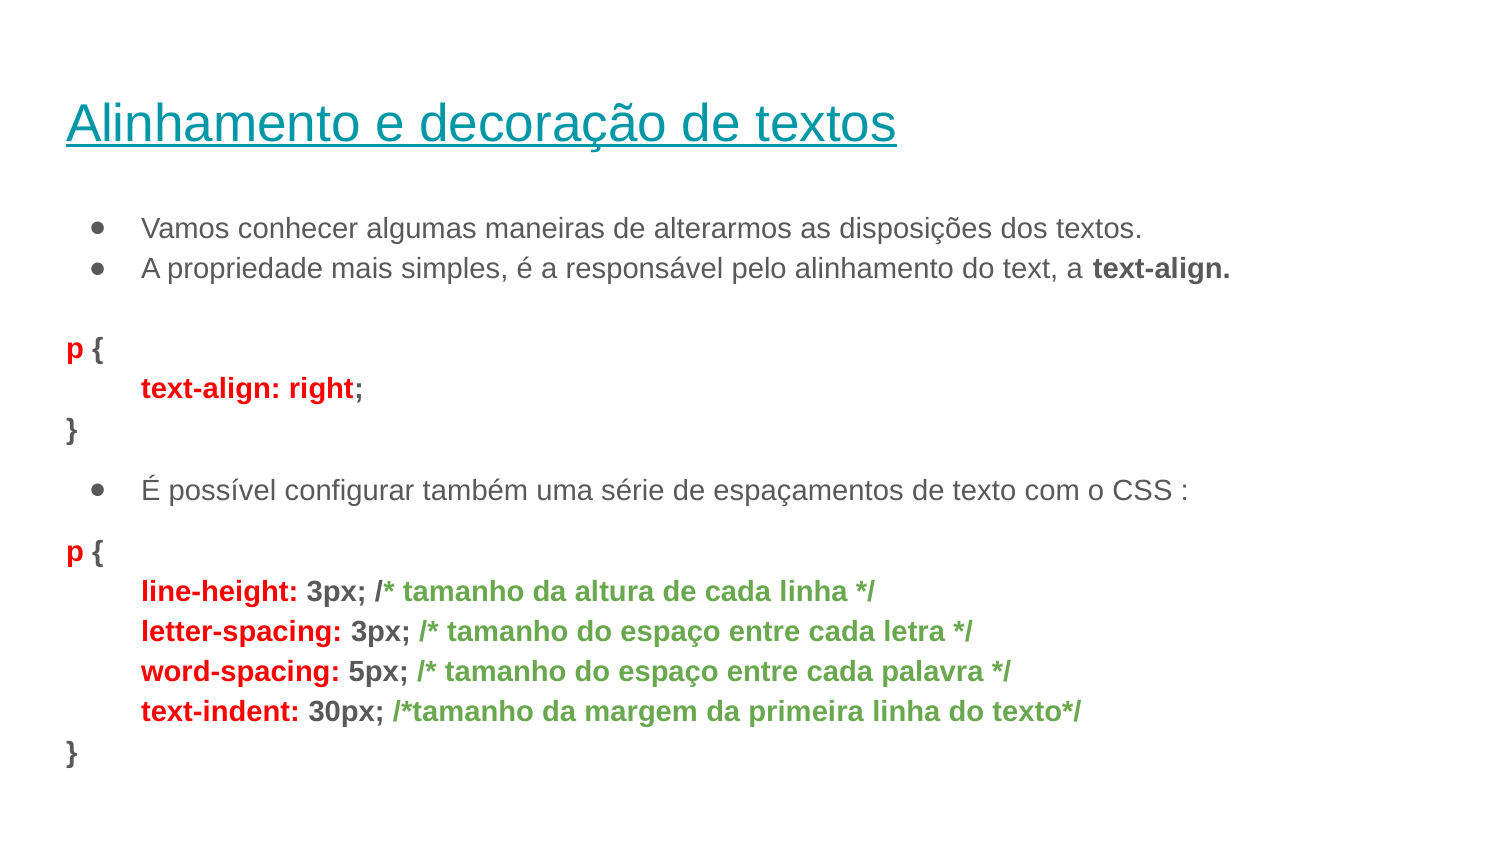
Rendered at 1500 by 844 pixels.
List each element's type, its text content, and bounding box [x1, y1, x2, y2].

list Vamos conhecer algumas maneiras de alterarmos as disposições dos textos. A propriedade mais simples, é a responsável pelo alinhamento do text, a text-align. p { text-align: right; } É possível configurar também uma série de espaçamentos de texto com o CSS : p { line-height: 3px; /* tamanho da altura de cada linha */ letter-spacing: 3px; /* tamanho do espaço entre cada letra */ word-spacing: 5px; /* tamanho do espaço entre cada palavra */ text-indent: 30px; /*tamanho da margem da primeira linha do texto*/ } [51, 189, 1449, 750]
title Alinhamento e decoração de textos [51, 72, 1449, 167]
